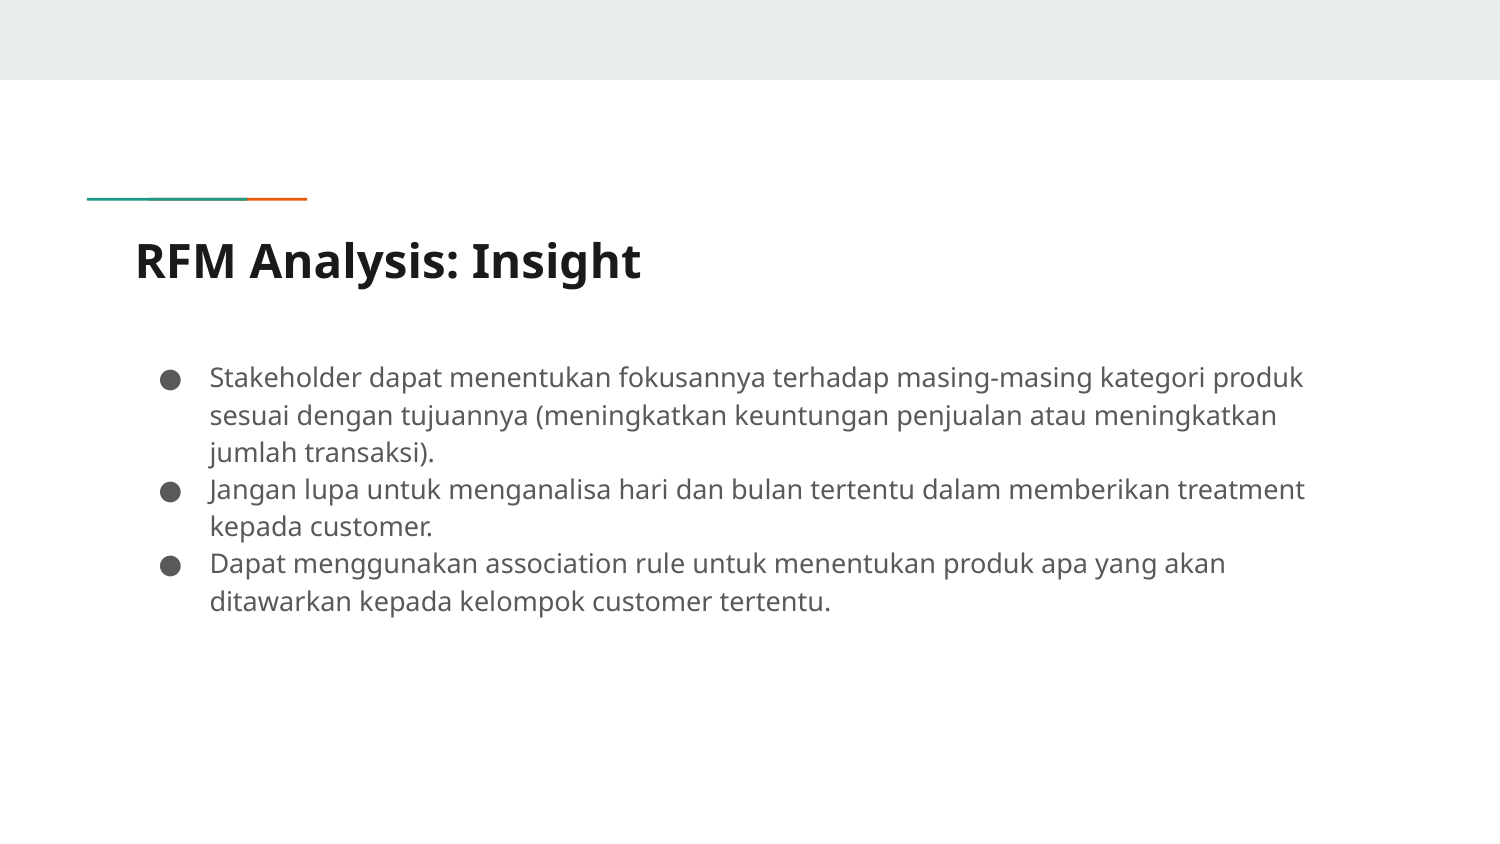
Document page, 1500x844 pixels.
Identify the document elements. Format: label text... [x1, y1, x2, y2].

list Stakeholder dapat menentukan fokusannya terhadap masing-masing kategori produk sesuai dengan tujuannya (meningkatkan keuntungan penjualan atau meningkatkan jumlah transaksi). Jangan lupa untuk menganalisa hari dan bulan tertentu dalam memberikan treatment kepada customer. Dapat menggunakan association rule untuk menentukan produk apa yang akan ditawarkan kepada kelompok customer tertentu. [119, 341, 1381, 712]
title RFM Analysis: Insight [119, 216, 1381, 305]
